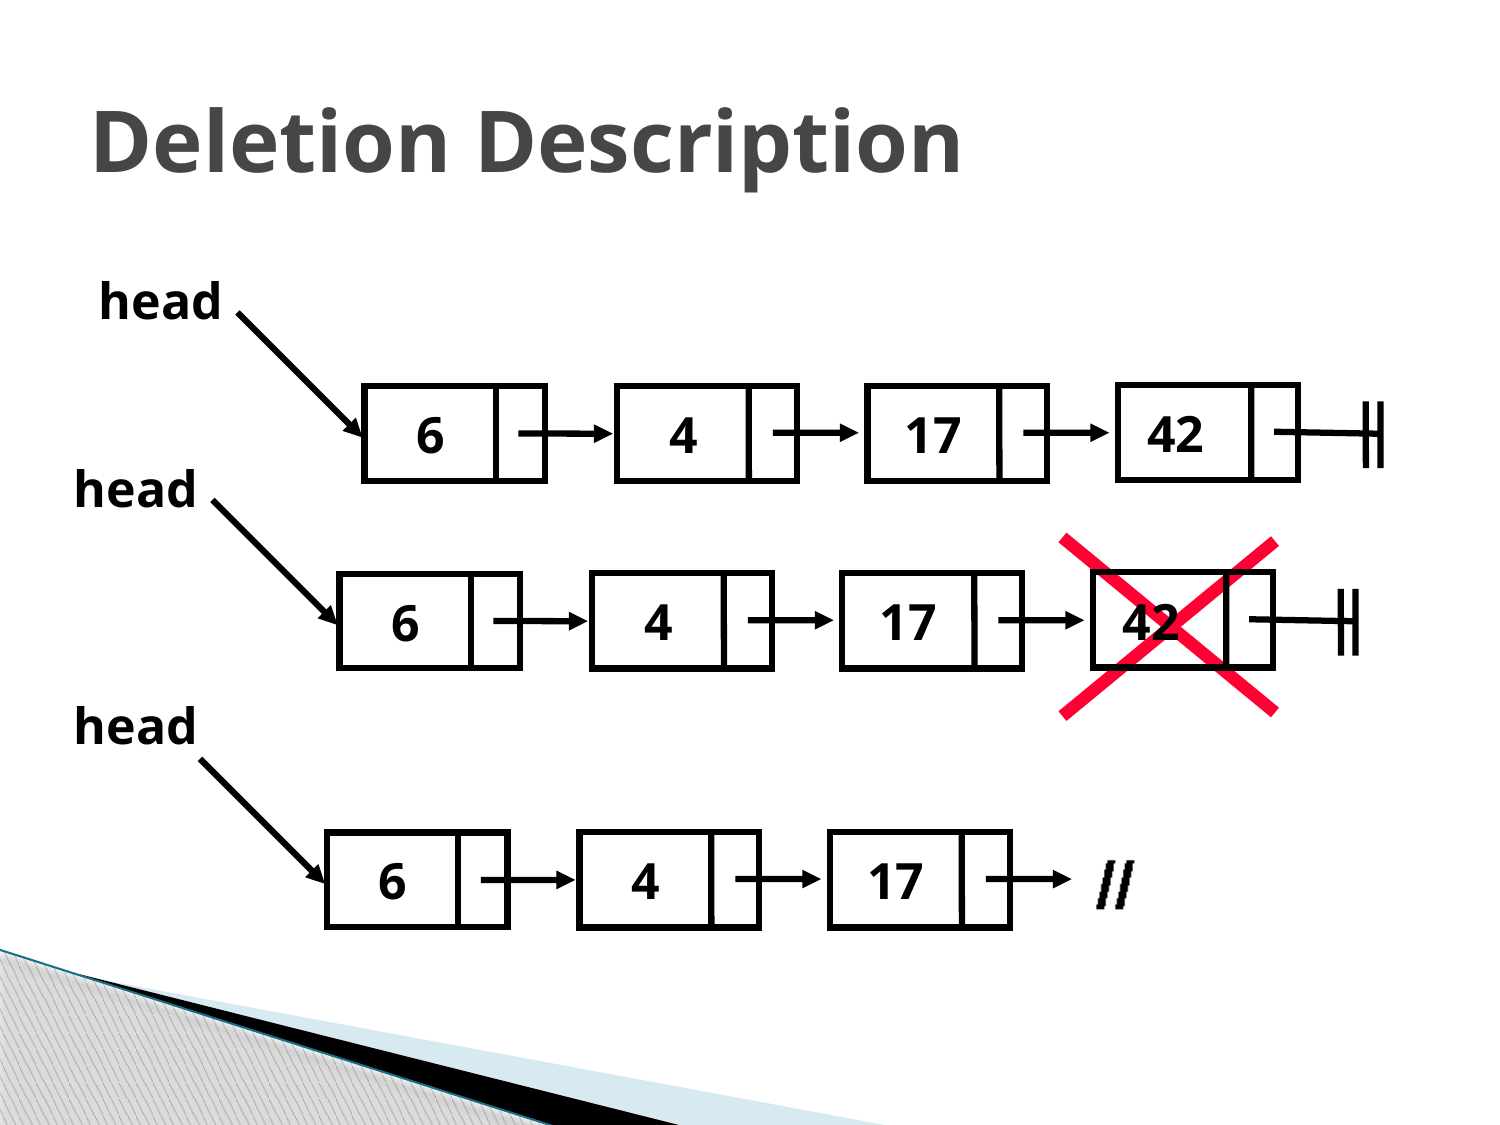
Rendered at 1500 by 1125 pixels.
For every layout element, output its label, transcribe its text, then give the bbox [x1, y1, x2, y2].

text_box head [58, 687, 213, 763]
text_box [237, 312, 358, 436]
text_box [1117, 384, 1383, 483]
text_box [512, 873, 573, 887]
text_box [212, 499, 333, 624]
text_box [591, 573, 834, 669]
text_box head [58, 449, 213, 525]
text_box [204, 763, 320, 883]
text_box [339, 573, 521, 669]
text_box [326, 832, 508, 928]
text_box [525, 614, 585, 628]
title Deletion Description [75, 45, 1425, 233]
text_box [550, 427, 610, 440]
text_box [1092, 572, 1358, 671]
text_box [579, 831, 822, 928]
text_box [867, 385, 1110, 482]
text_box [842, 573, 1085, 669]
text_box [364, 385, 546, 481]
text_box head [84, 262, 238, 338]
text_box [829, 831, 1072, 928]
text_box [616, 385, 859, 482]
picture [1084, 851, 1163, 938]
